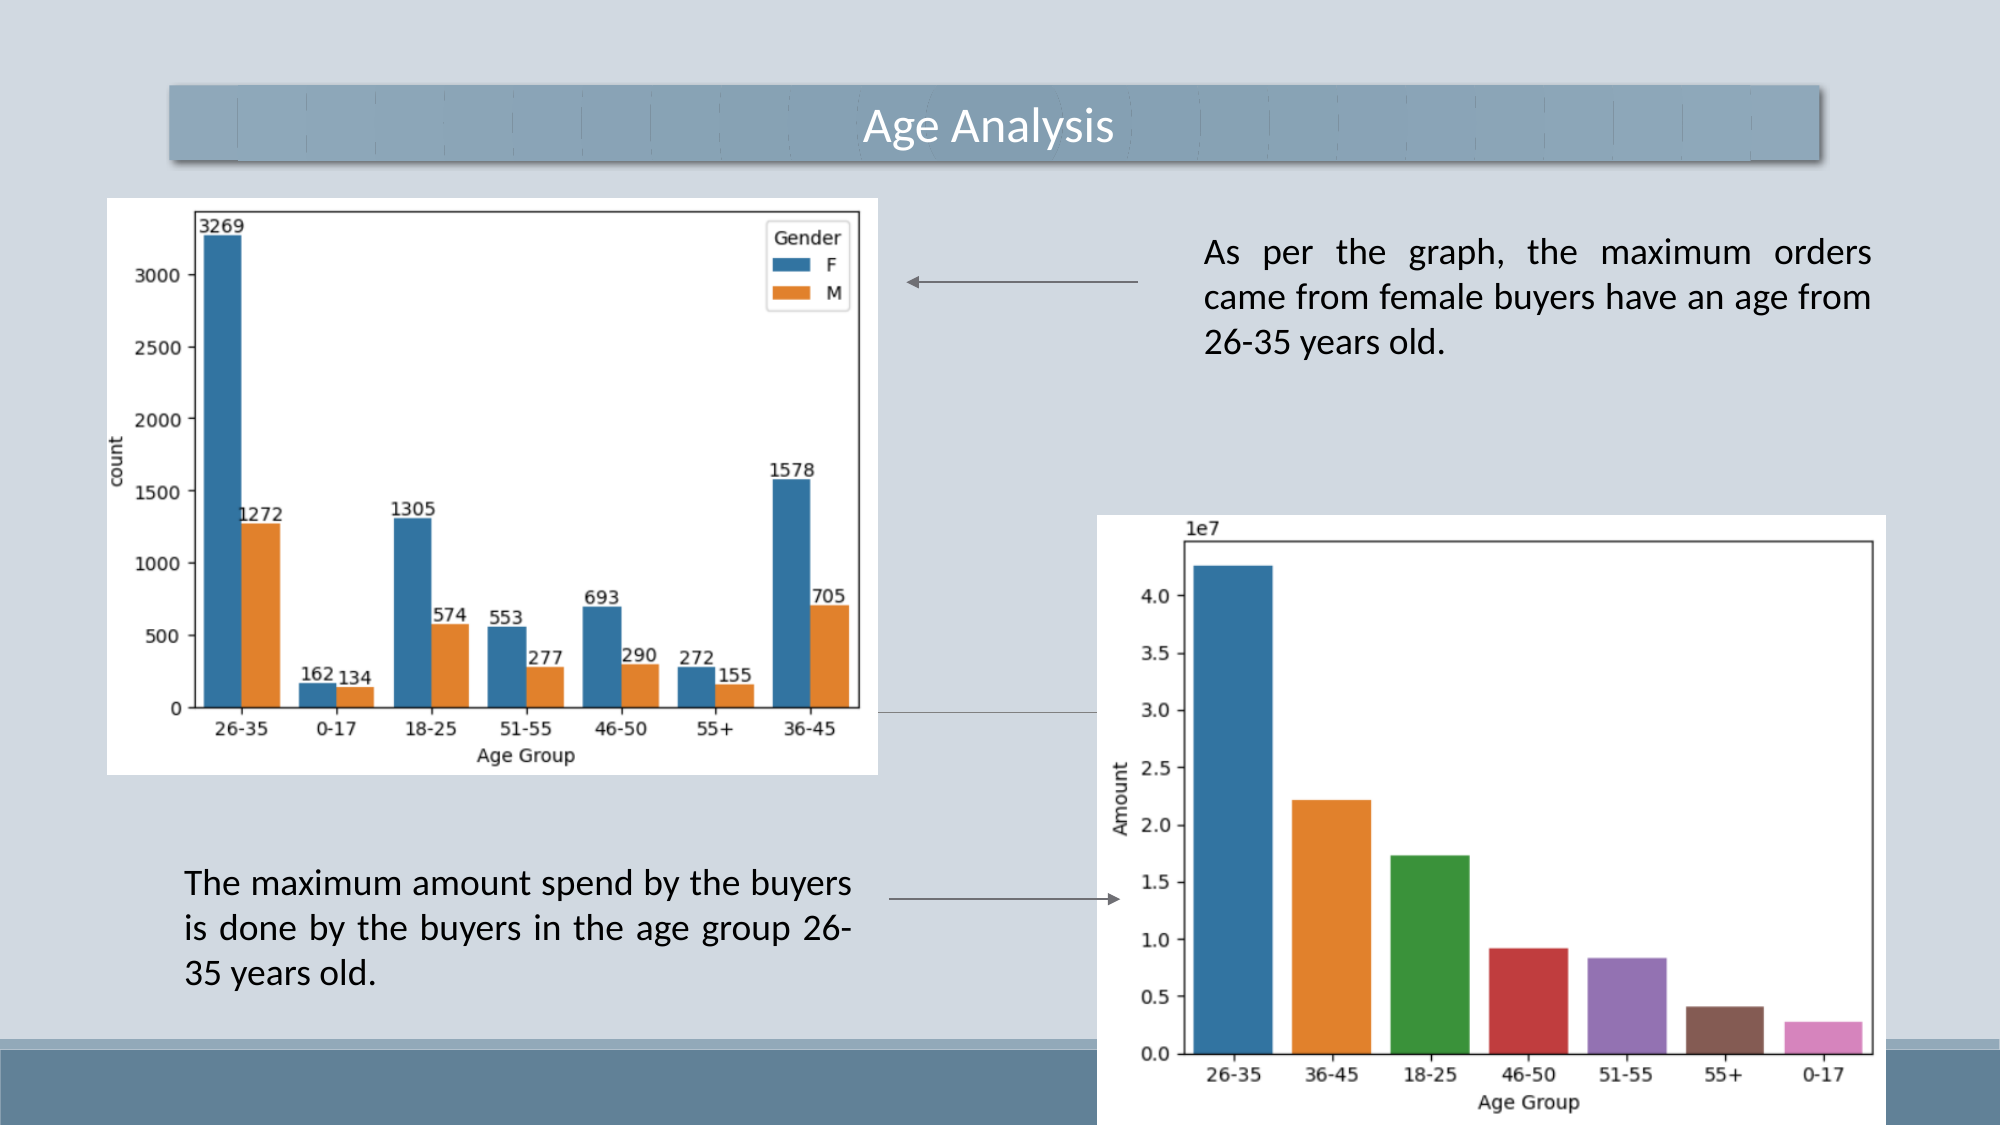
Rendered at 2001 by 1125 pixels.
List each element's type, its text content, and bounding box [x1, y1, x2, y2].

picture [1097, 515, 1886, 1125]
picture [106, 198, 879, 775]
text_box The maximum amount spend by the buyers is done by the buyers in the age group 26-35 years old. [169, 850, 868, 1001]
text_box Age Analysis [169, 85, 1820, 161]
text_box As per the graph, the maximum orders came from female buyers have an age from 26-35 years old. [1189, 219, 1888, 370]
